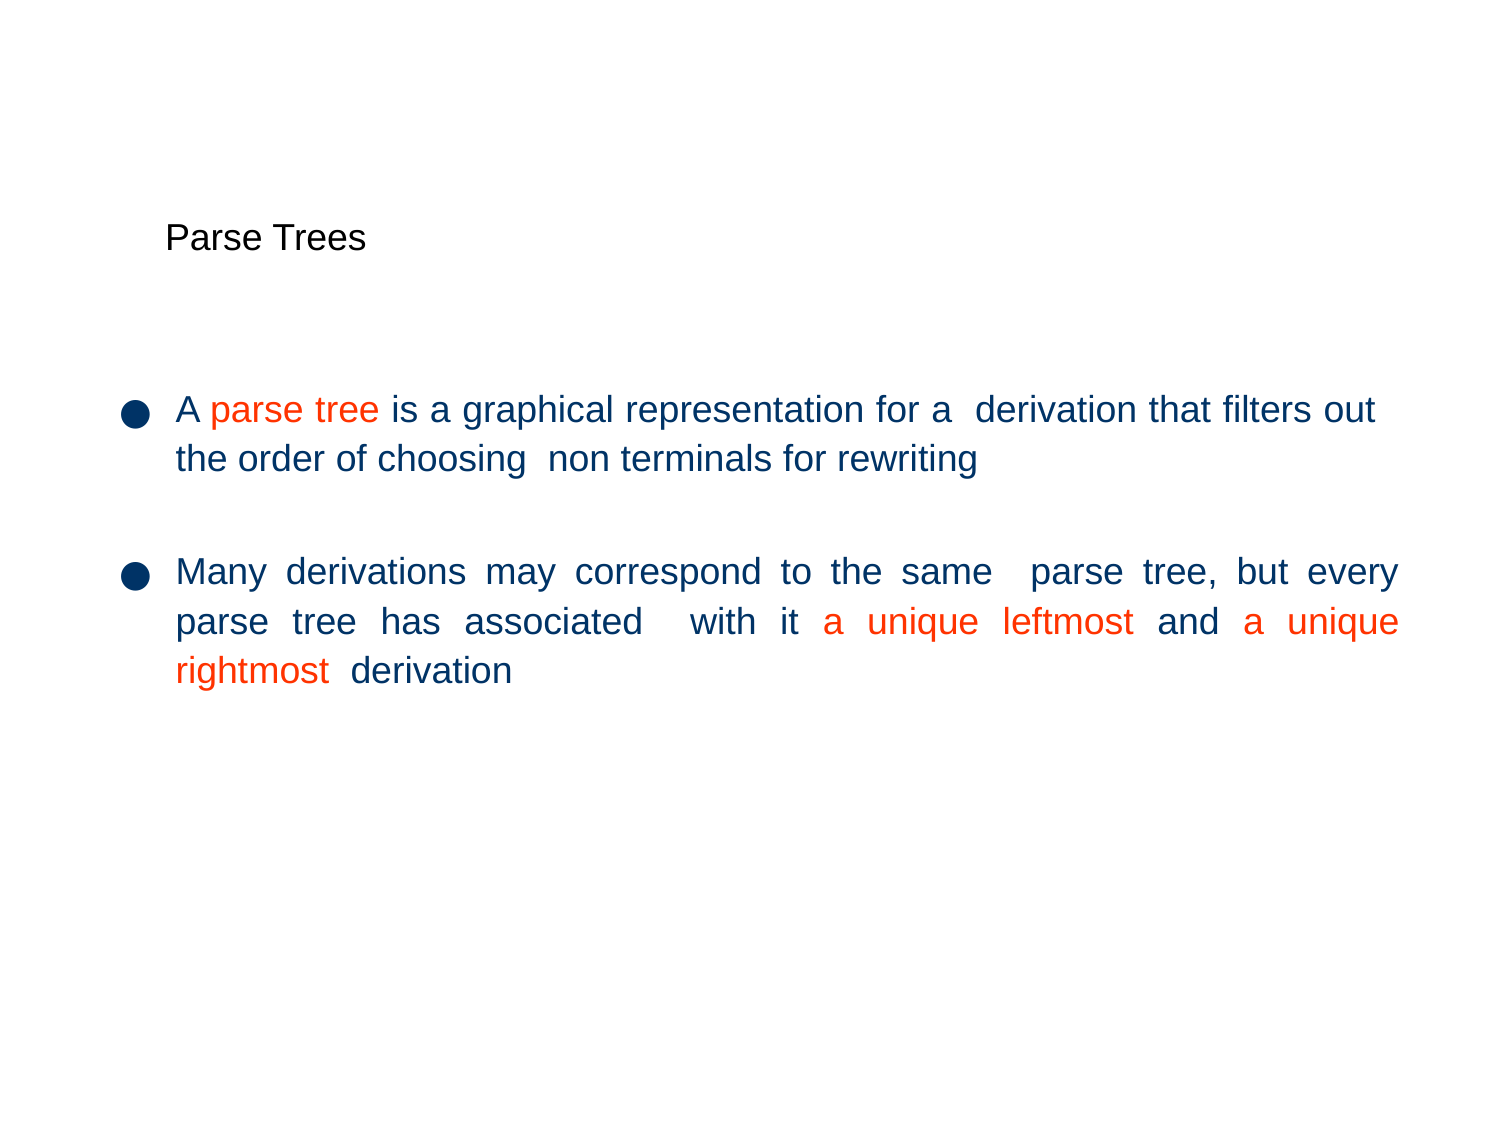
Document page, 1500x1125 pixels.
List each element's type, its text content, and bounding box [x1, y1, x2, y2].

title Parse Trees [162, 211, 589, 378]
text_box A parse tree is a graphical representation for a derivation that filters out the order of choosing non terminals for rewriting Many derivations may correspond to the same parse tree, but every parse tree has associated with it a unique leftmost and a unique rightmost derivation [117, 378, 1401, 692]
